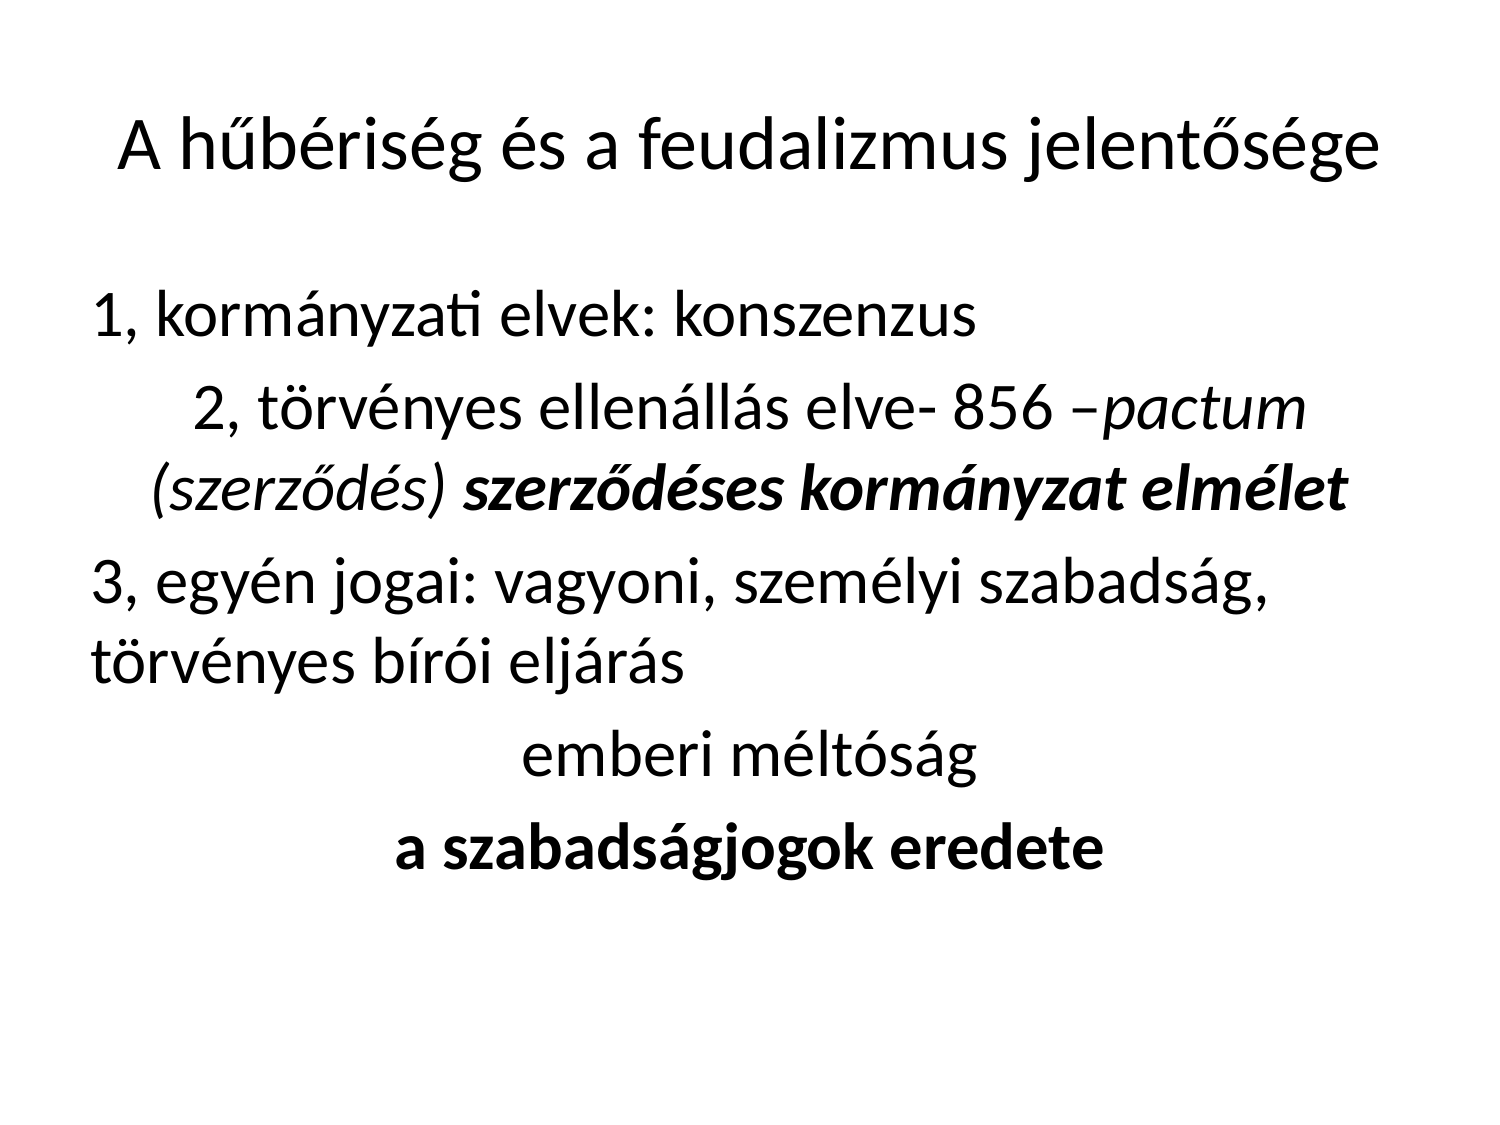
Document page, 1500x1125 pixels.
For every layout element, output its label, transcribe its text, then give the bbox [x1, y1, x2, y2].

title A hűbériség és a feudalizmus jelentősége [75, 45, 1425, 233]
list 1, kormányzati elvek: konszenzus 2, törvényes ellenállás elve- 856 –pactum (szerződés) szerződéses kormányzat elmélet 3, egyén jogai: vagyoni, személyi szabadság, törvényes bírói eljárás emberi méltóság a szabadságjogok eredete [75, 262, 1425, 1005]
